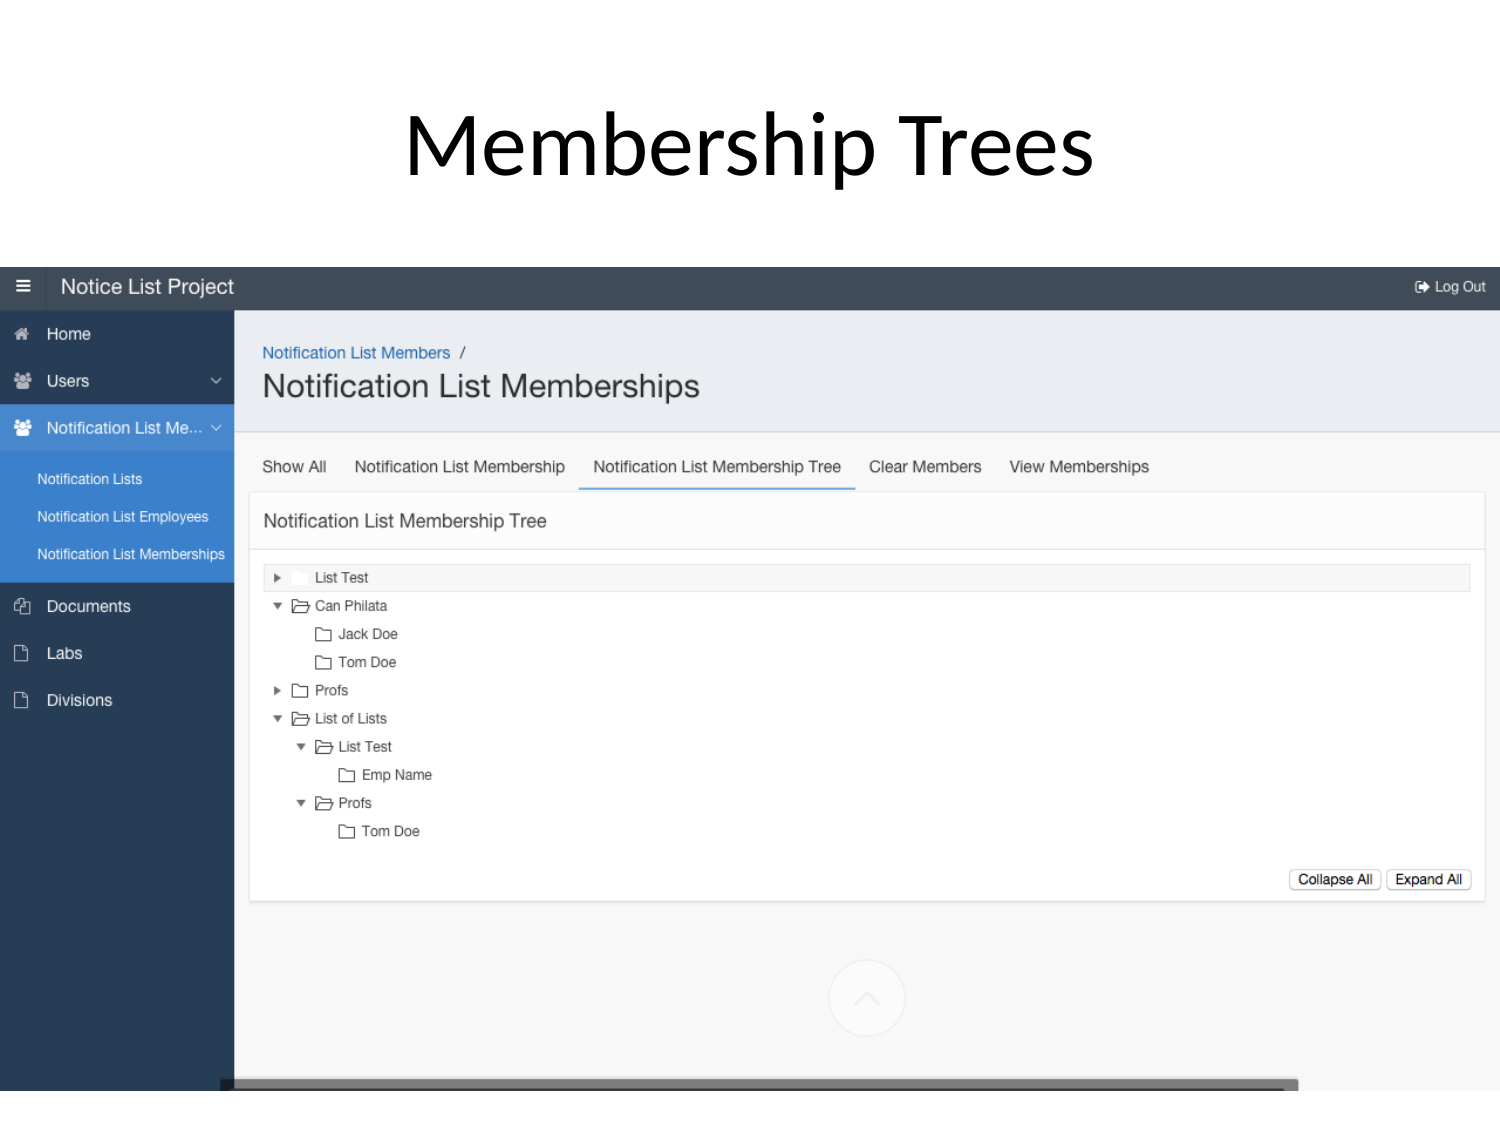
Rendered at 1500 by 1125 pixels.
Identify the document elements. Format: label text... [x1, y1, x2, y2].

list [0, 247, 1500, 1111]
title Membership Trees [75, 45, 1425, 233]
